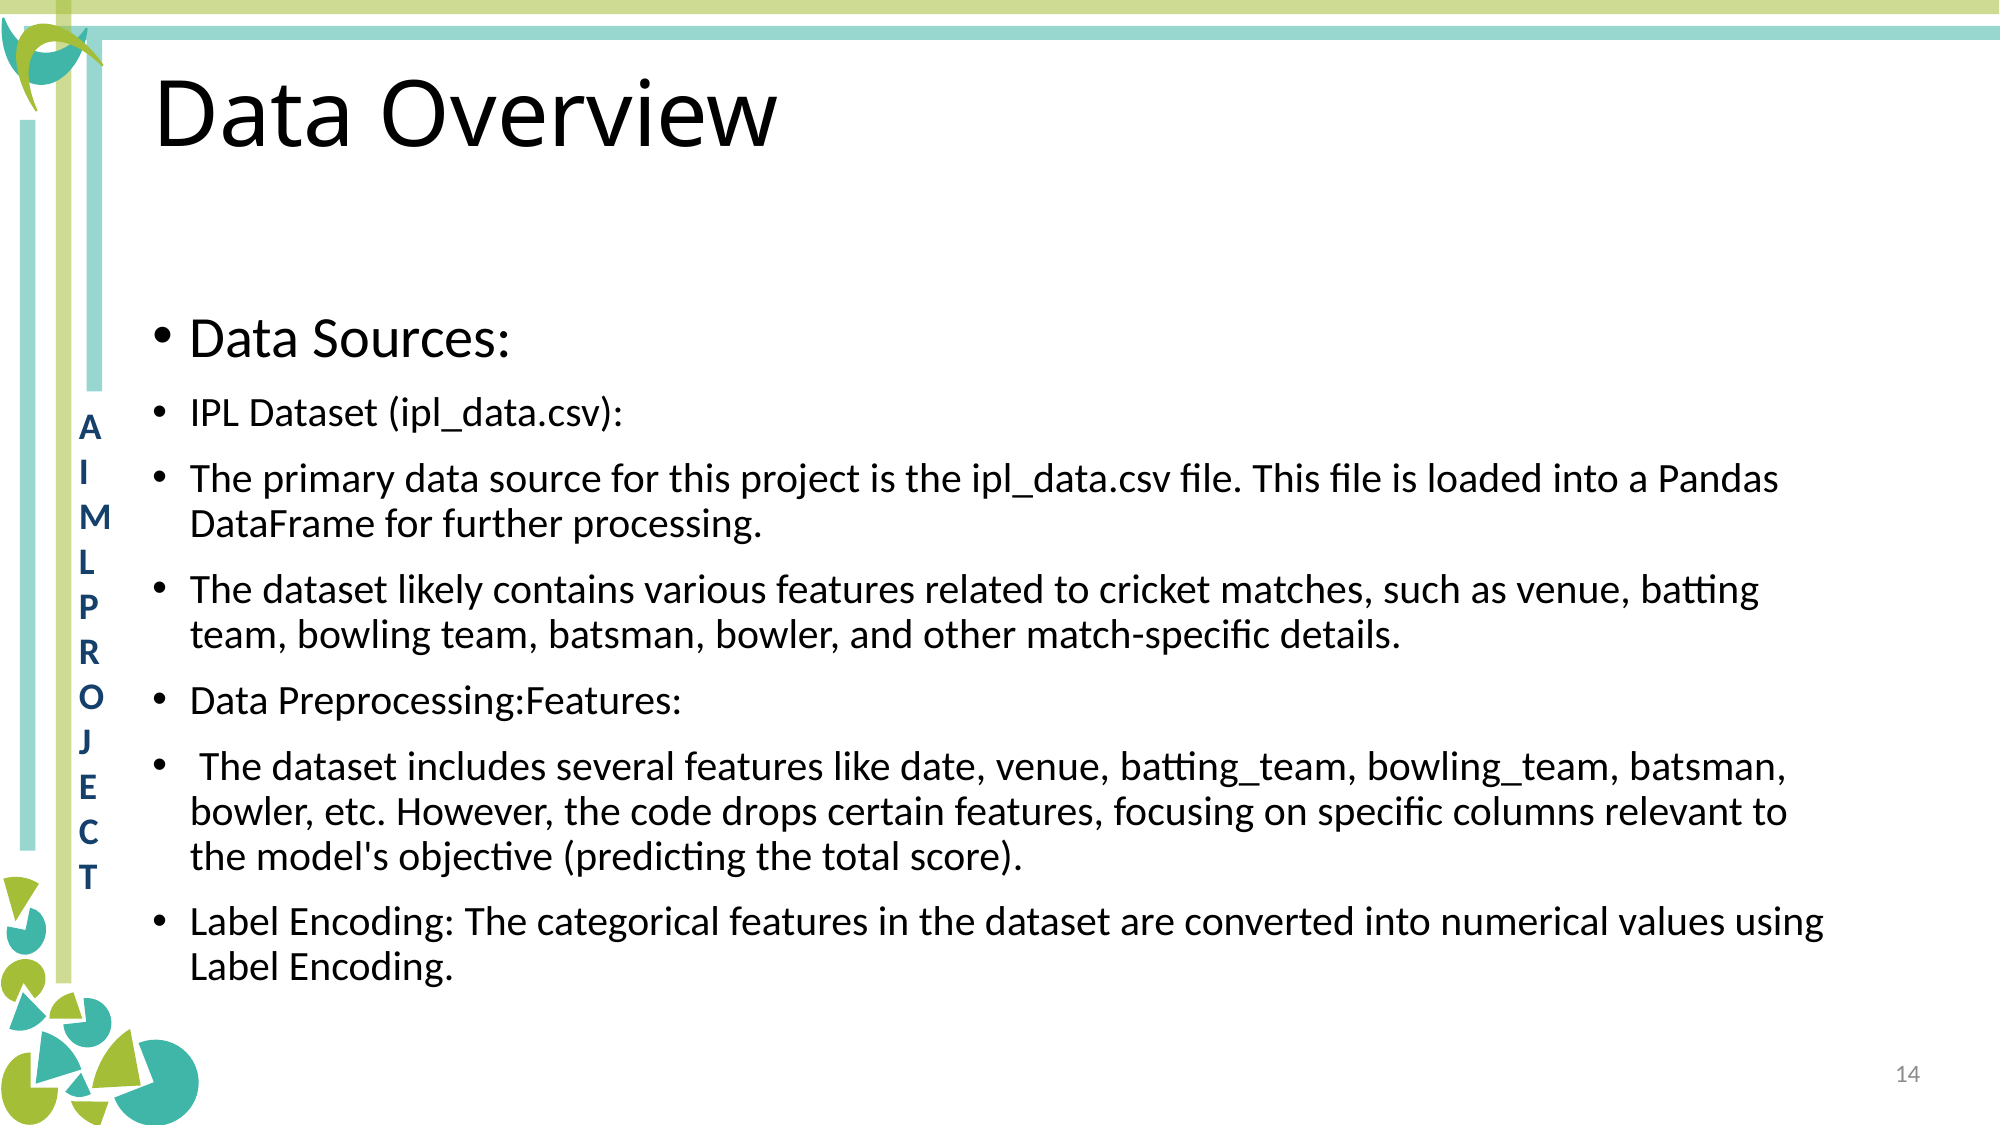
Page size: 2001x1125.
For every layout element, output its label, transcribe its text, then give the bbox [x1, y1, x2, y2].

title Data Overview [137, 59, 1863, 278]
list Data Sources: IPL Dataset (ipl_data.csv): The primary data source for this project is the ipl_data.csv file. This file is loaded into a Pandas DataFrame for further processing. The dataset likely contains various features related to cricket matches, such as venue, batting team, bowling team, batsman, bowler, and other match-specific details. Data Preprocessing:Features: The dataset includes several features like date, venue, batting_team, bowling_team, batsman, bowler, etc. However, the code drops certain features, focusing on specific columns relevant to the model's objective (predicting the total score). Label Encoding: The categorical features in the dataset are converted into numerical values using Label Encoding. [137, 299, 1863, 1014]
slide_number 14 [1485, 1042, 1936, 1103]
